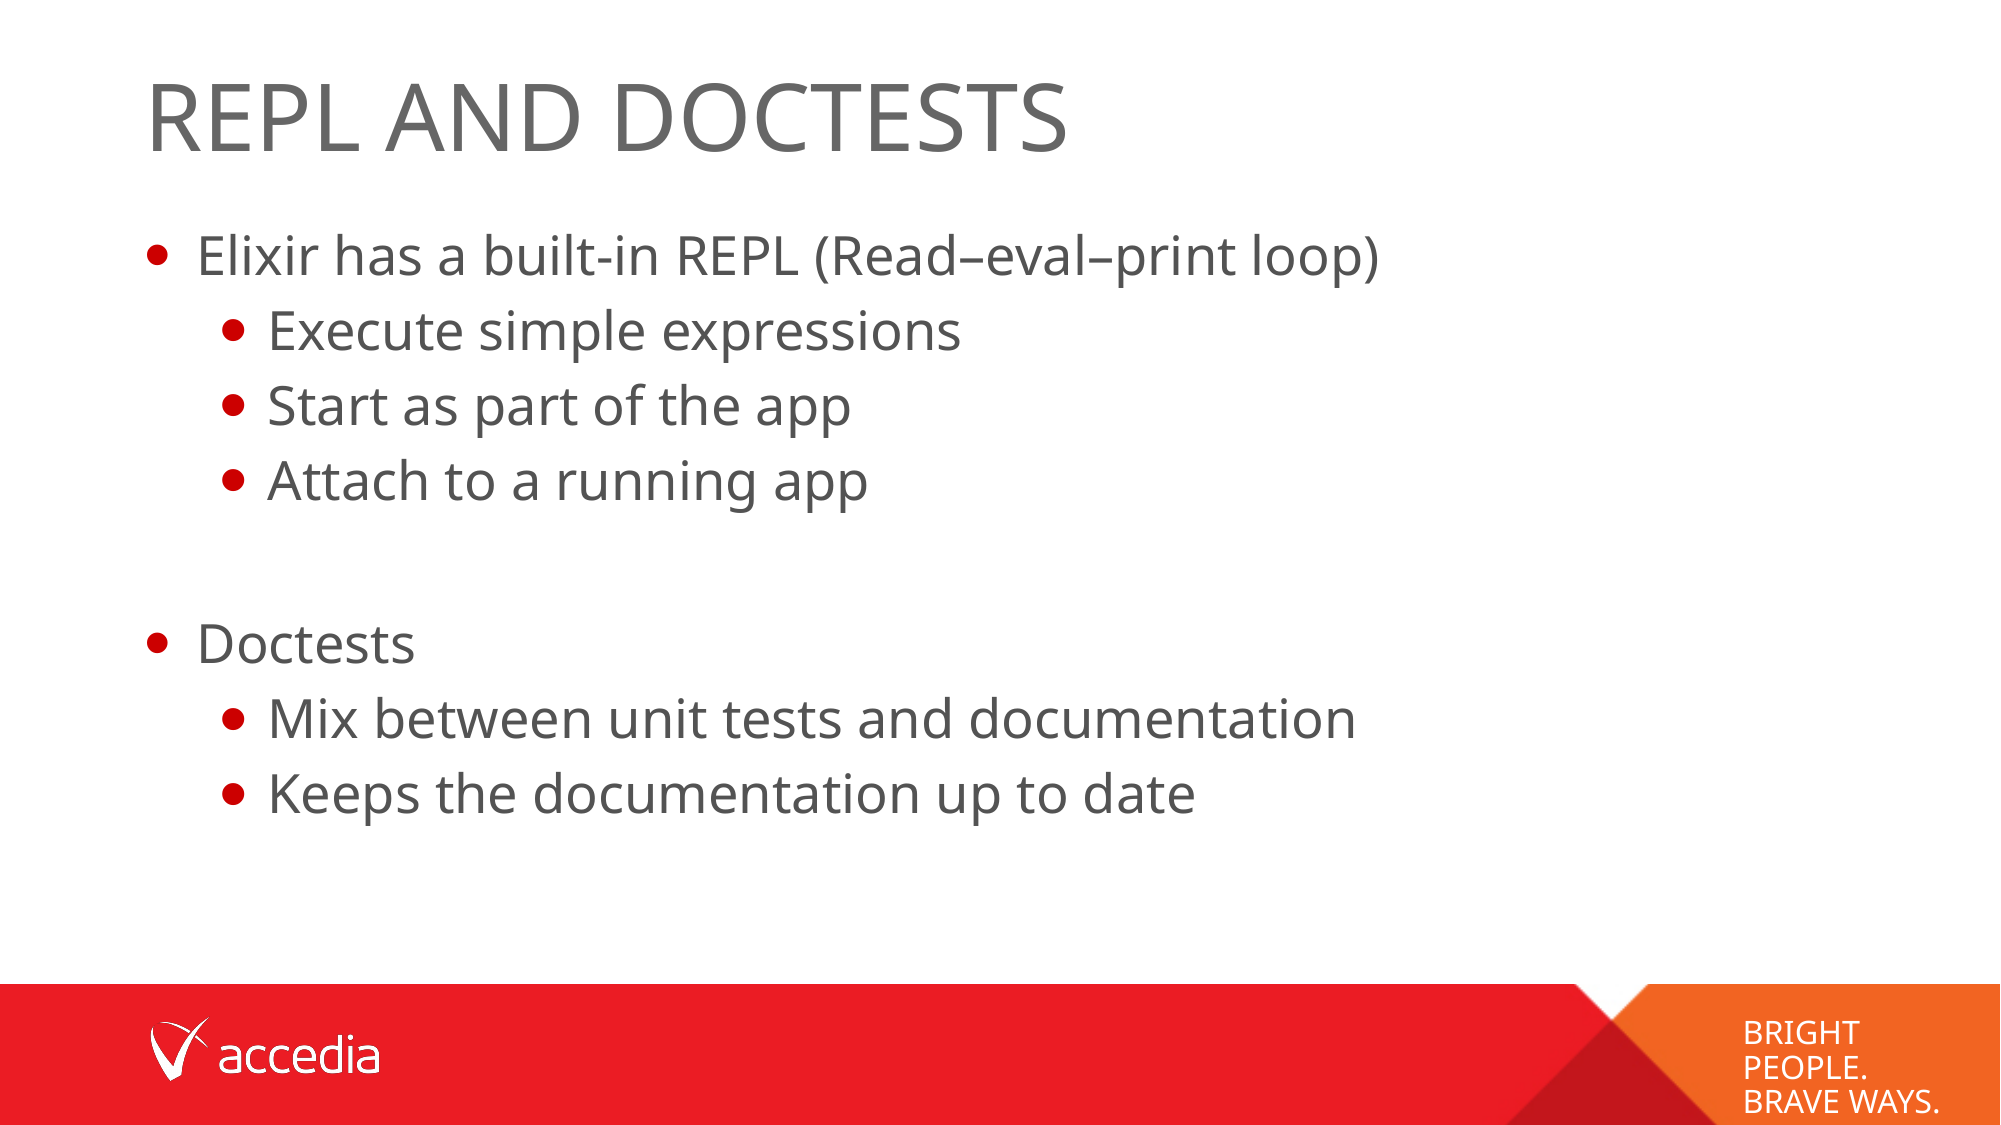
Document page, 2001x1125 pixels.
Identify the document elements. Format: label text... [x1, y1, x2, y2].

title REPL and doctests [136, 46, 1863, 195]
picture [0, 984, 2000, 1125]
list Elixir has a built-in REPL (Read–eval–print loop) Execute simple expressions Start as part of the app Attach to a running app Doctests Mix between unit tests and documentation Keeps the documentation up to date [136, 220, 1863, 936]
